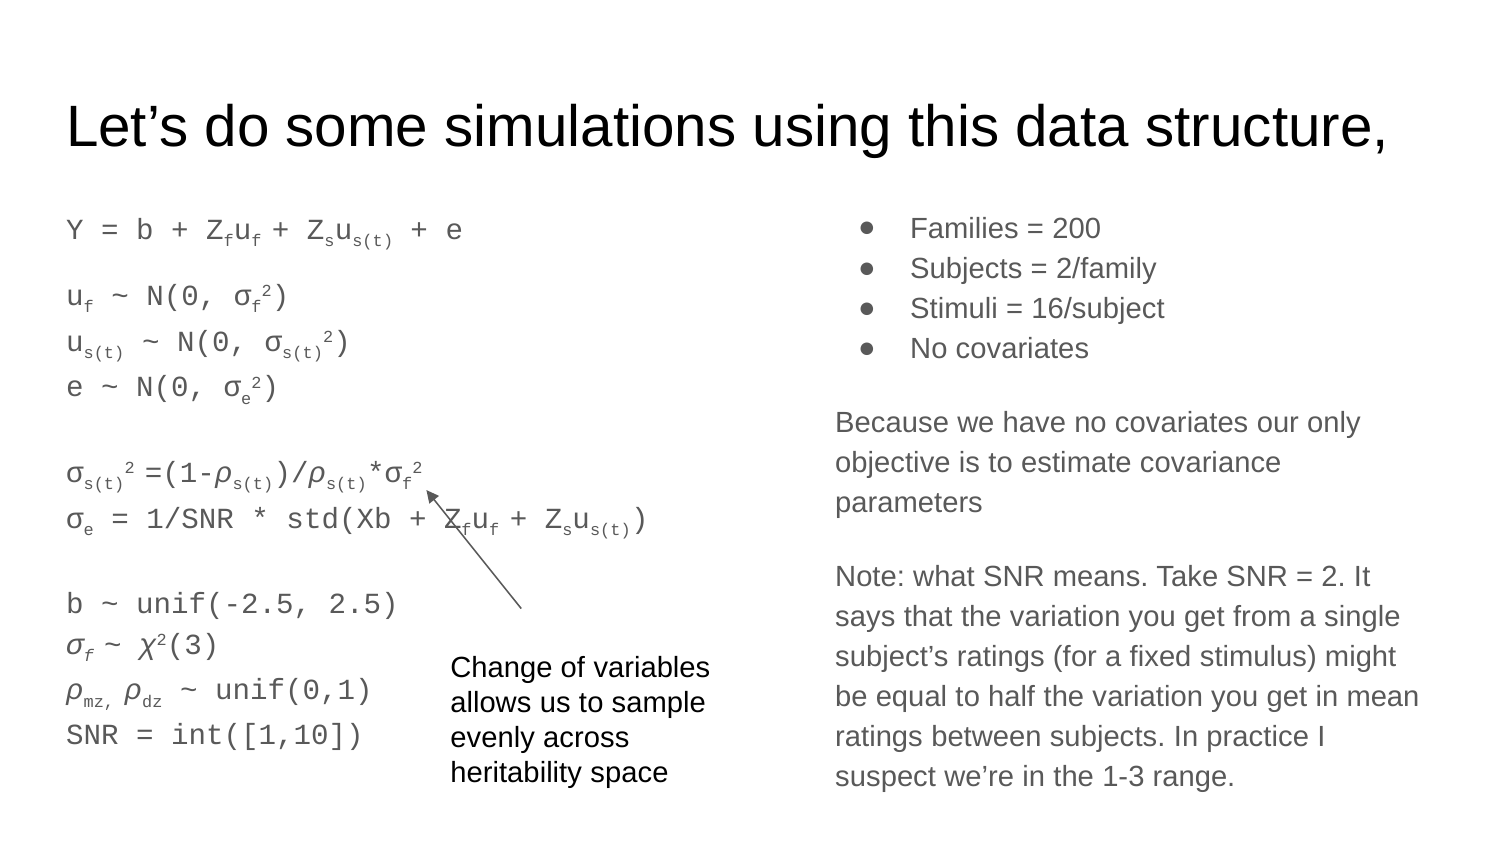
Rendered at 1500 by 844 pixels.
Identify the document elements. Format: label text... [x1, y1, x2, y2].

list Families = 200 Subjects = 2/family Stimuli = 16/subject No covariates Because we have no covariates our only objective is to estimate covariance parameters Note: what SNR means. Take SNR = 2. It says that the variation you get from a single subject’s ratings (for a fixed stimulus) might be equal to half the variation you get in mean ratings between subjects. In practice I suspect we’re in the 1-3 range. [820, 189, 1449, 750]
text_box Change of variables allows us to sample evenly across heritability space [435, 633, 781, 791]
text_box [426, 489, 522, 609]
title Let’s do some simulations using this data structure, [51, 72, 1449, 167]
list Y = b + Zfuf + Zsus(t) + e uf ~ N(0, σf2) us(t) ~ N(0, σs(t)2) e ~ N(0, σe2) σs(t)2 =(1-ρs(t))/ρs(t)*σf2 σe = 1/SNR * std(Xb + Zfuf + Zsus(t)) b ~ unif(-2.5, 2.5) σf ~ χ2(3) ρmz, ρdz ~ unif(0,1) SNR = int([1,10]) [51, 189, 838, 791]
